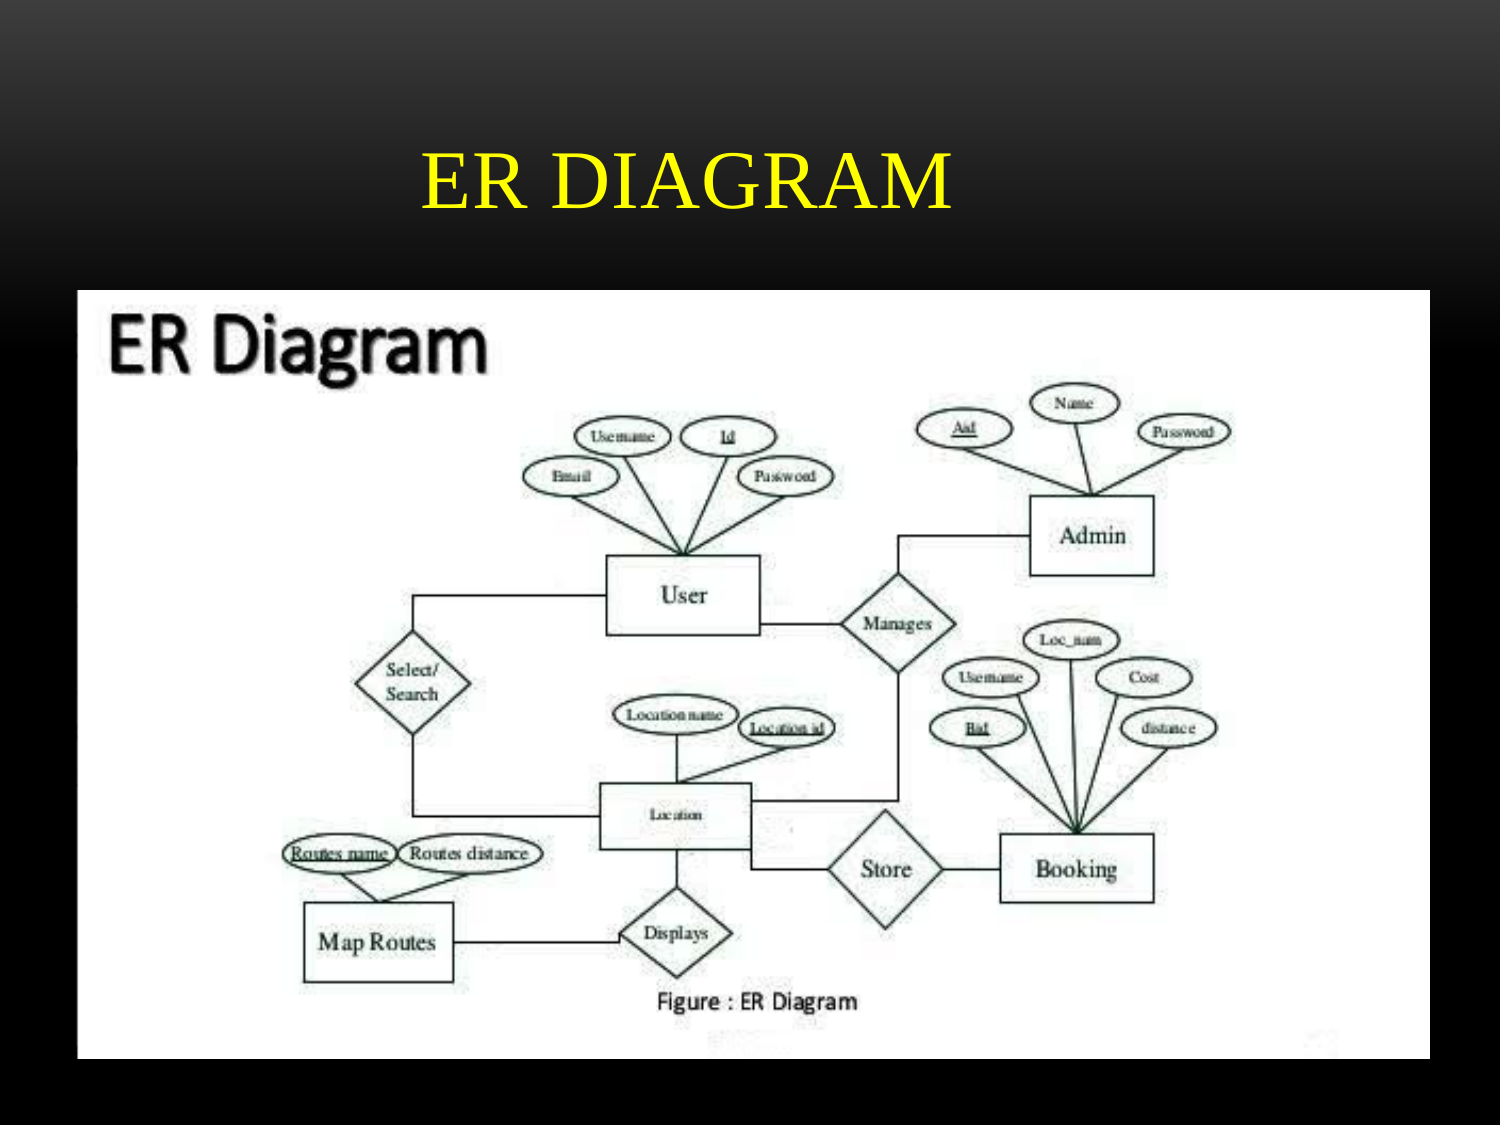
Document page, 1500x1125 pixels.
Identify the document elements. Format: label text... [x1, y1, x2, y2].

picture [0, 0, 1500, 1125]
title er diagram [99, 45, 1400, 233]
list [76, 290, 1430, 1059]
